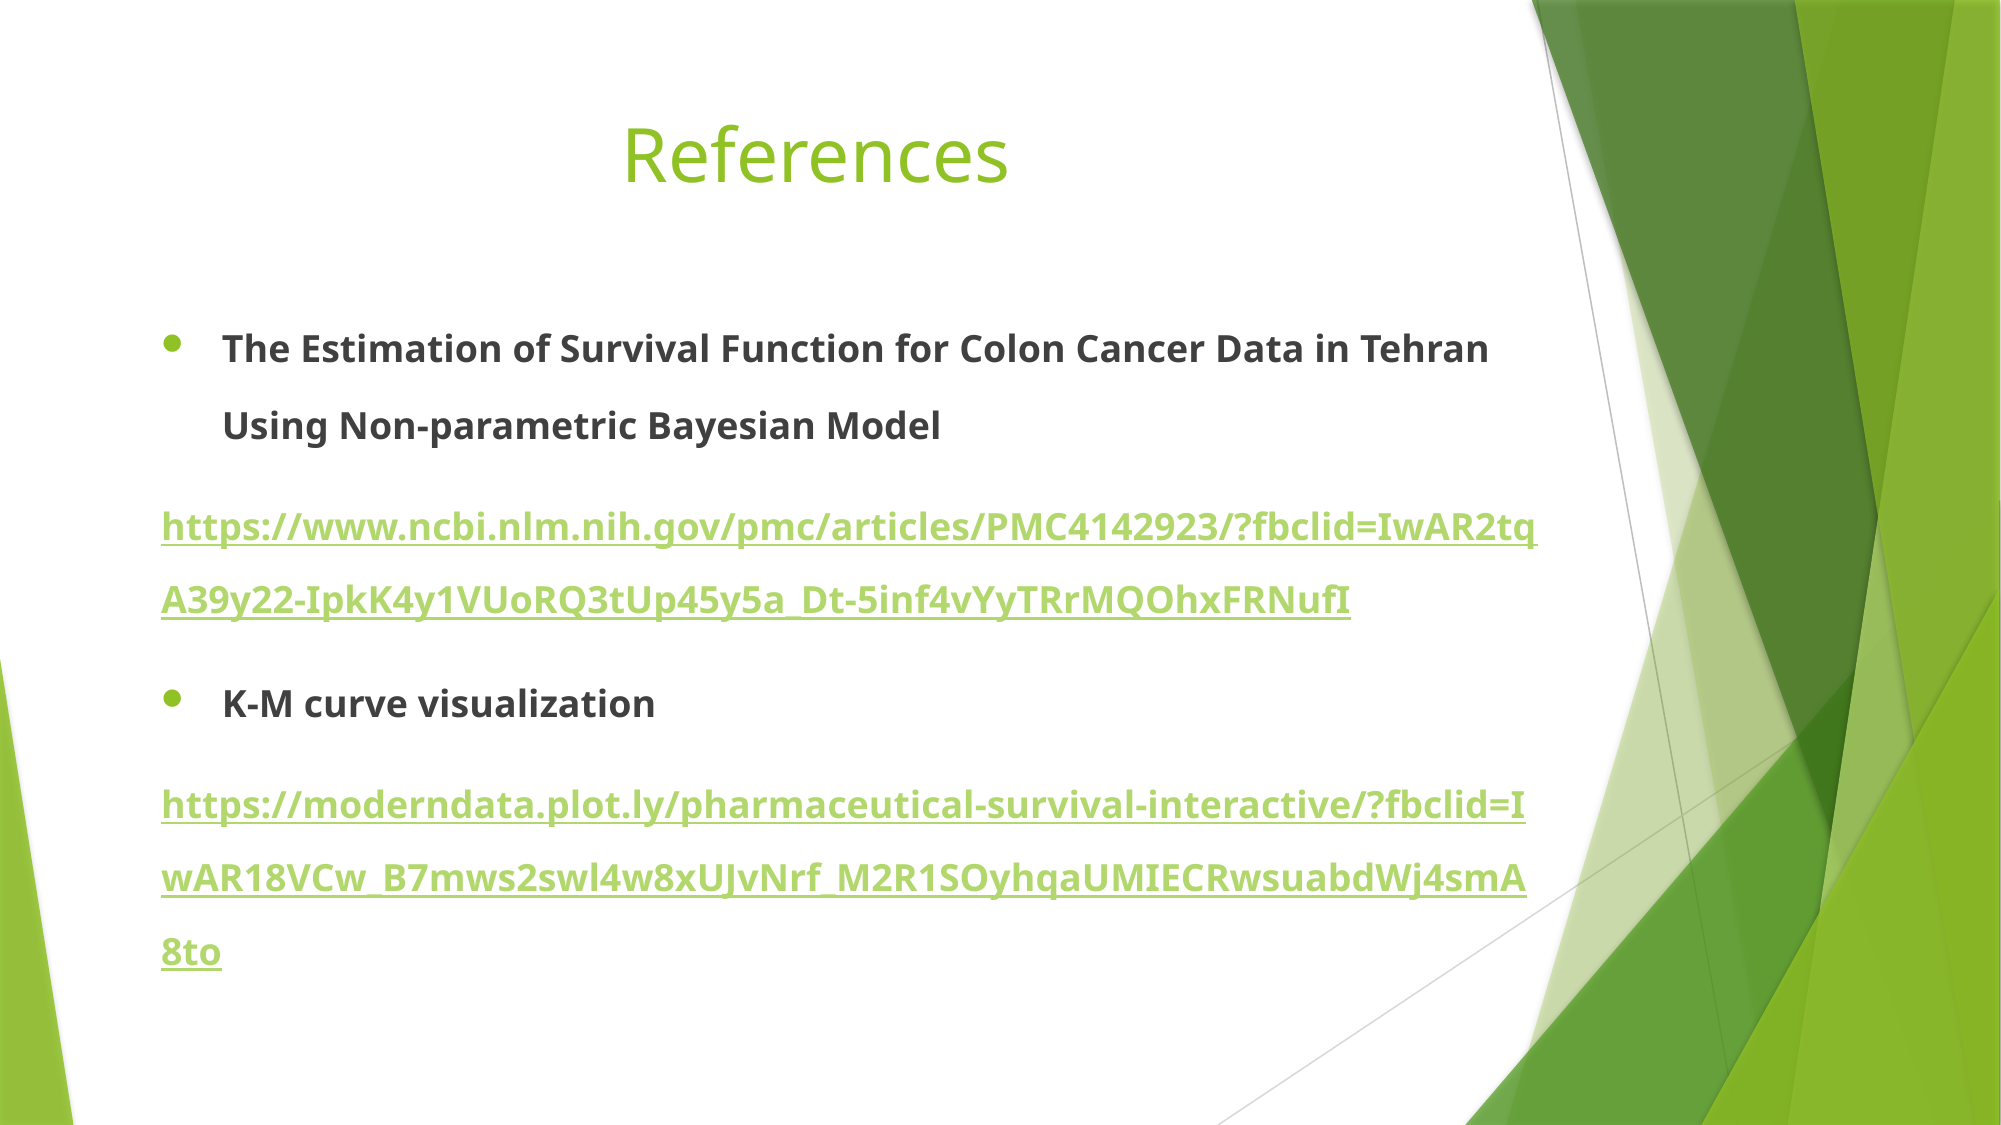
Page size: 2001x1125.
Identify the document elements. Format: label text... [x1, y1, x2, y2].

list The Estimation of Survival Function for Colon Cancer Data in Tehran Using Non-parametric Bayesian Model https://www.ncbi.nlm.nih.gov/pmc/articles/PMC4142923/?fbclid=IwAR2tqA39y22-IpkK4y1VUoRQ3tUp45y5a_Dt-5inf4vYyTRrMQOhxFRNufI K-M curve visualization https://moderndata.plot.ly/pharmaceutical-survival-interactive/?fbclid=IwAR18VCw_B7mws2swl4w8xUJvNrf_M2R1SOyhqaUMIECRwsuabdWj4smA8to [145, 286, 1557, 923]
title References [111, 99, 1522, 228]
